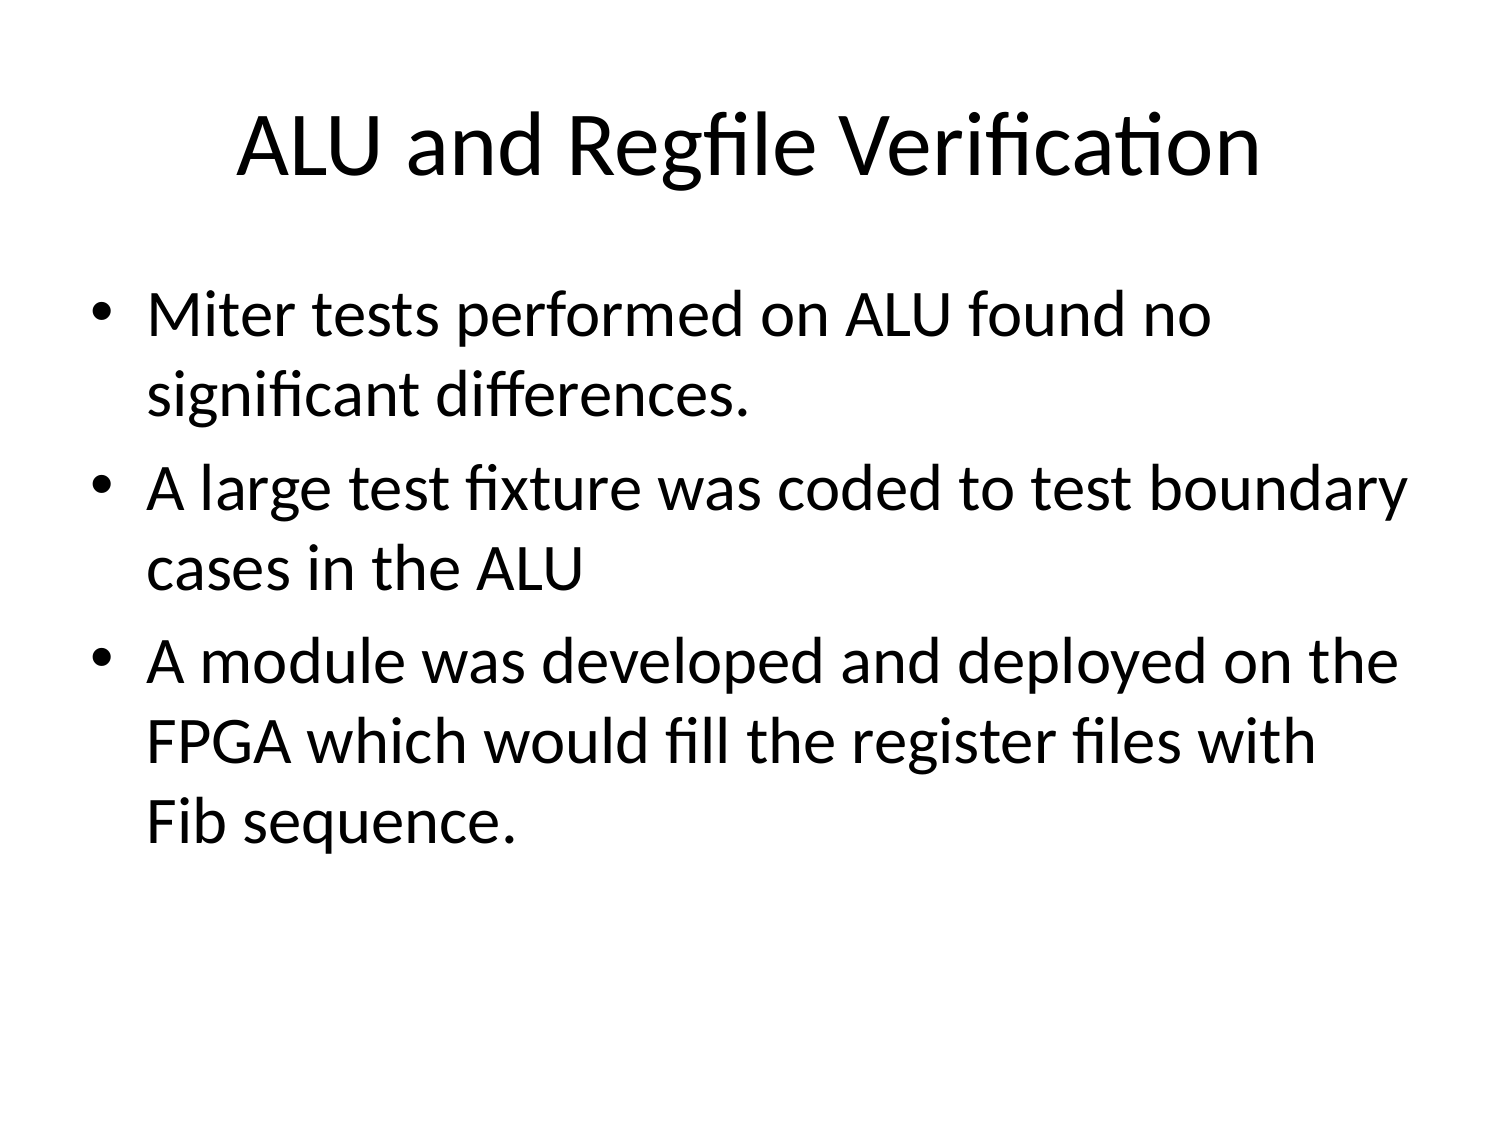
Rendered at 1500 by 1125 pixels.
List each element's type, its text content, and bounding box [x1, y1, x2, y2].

list Miter tests performed on ALU found no significant differences. A large test fixture was coded to test boundary cases in the ALU A module was developed and deployed on the FPGA which would fill the register files with Fib sequence. [75, 262, 1425, 1005]
title ALU and Regfile Verification [75, 45, 1425, 233]
